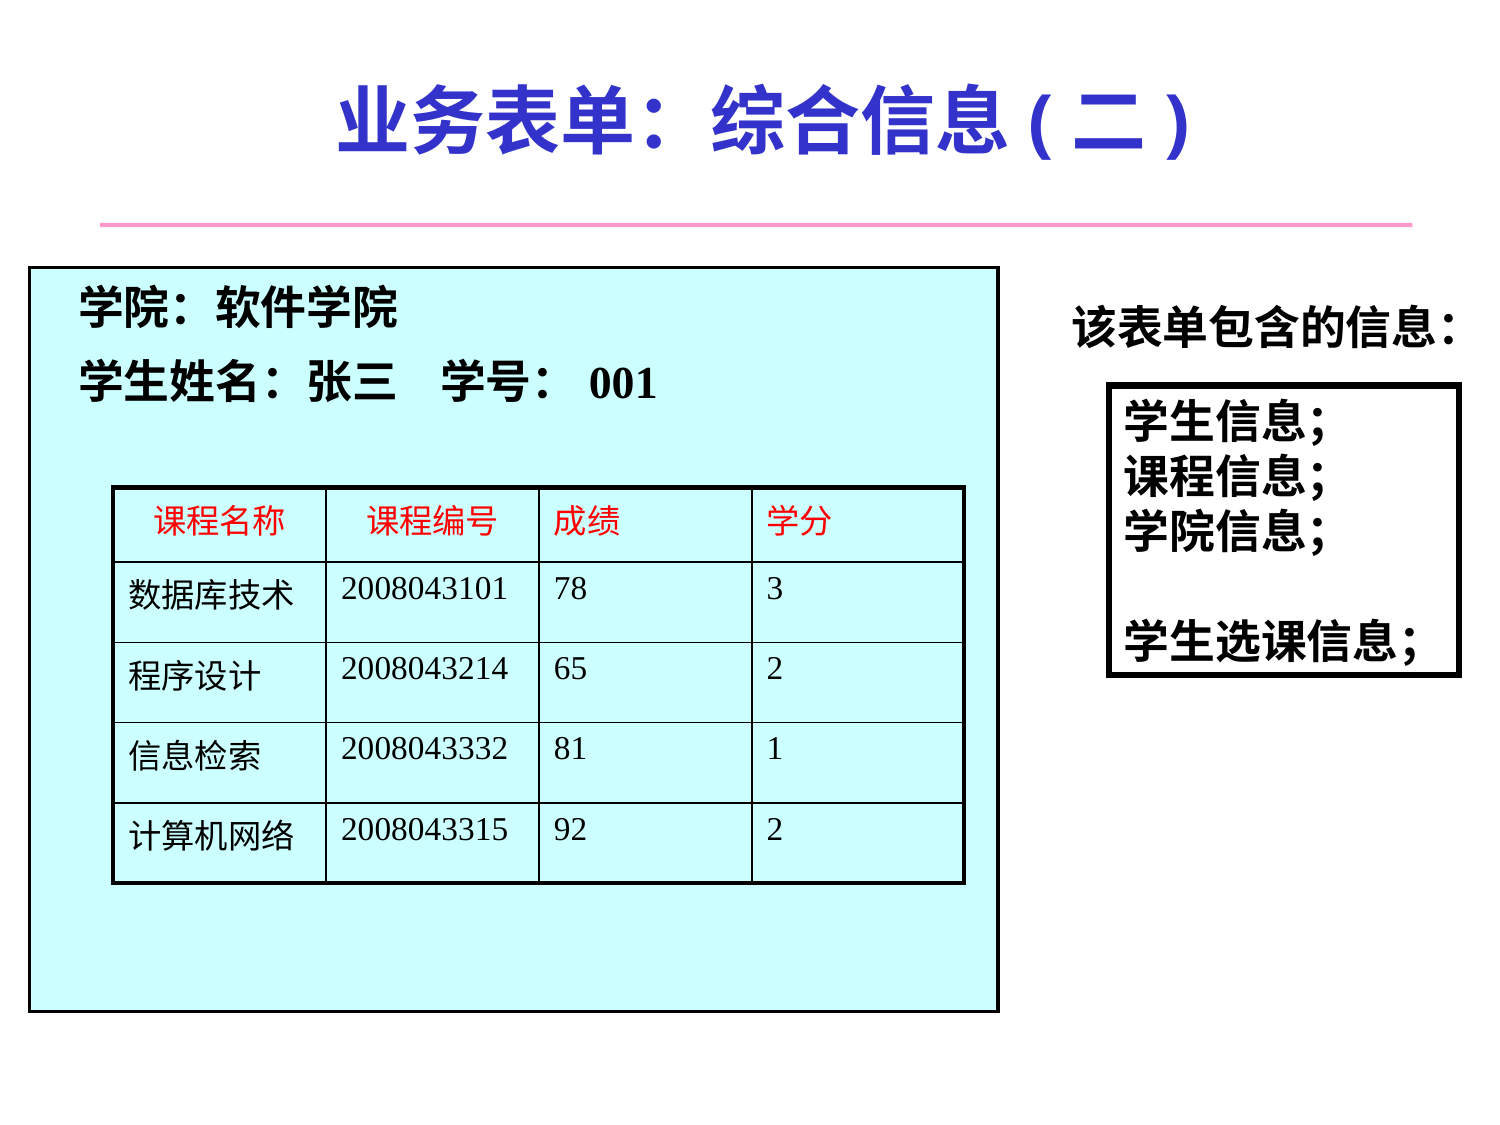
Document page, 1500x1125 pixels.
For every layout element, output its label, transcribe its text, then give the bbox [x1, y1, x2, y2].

title 业务表单：综合信息(二) [124, 24, 1401, 213]
table_cell 信息检索 [115, 723, 325, 802]
table_cell 81 [540, 723, 751, 802]
table_cell 2008043315 [327, 804, 538, 881]
table_cell 65 [540, 643, 751, 722]
table_cell 3 [753, 563, 962, 642]
table_cell 2008043101 [327, 563, 538, 642]
table_header 学分 [753, 490, 962, 561]
table_cell 78 [540, 563, 751, 642]
text_box 学院：软件学院 学生姓名：张三 学号：001 [63, 271, 673, 415]
table_header 课程编号 [327, 490, 538, 561]
text_box 学生信息； 课程信息； 学院信息； 学生选课信息； [1108, 385, 1459, 676]
table_cell 2008043332 [327, 723, 538, 802]
table_cell 程序设计 [115, 643, 325, 722]
table_cell 92 [540, 804, 751, 881]
text_box 该表单包含的信息： [1056, 290, 1499, 361]
text_box [29, 267, 999, 1012]
table_cell 计算机网络 [115, 804, 325, 881]
table_cell 2008043214 [327, 643, 538, 722]
table_cell 2 [753, 804, 962, 881]
table_cell 2 [753, 643, 962, 722]
table_header 成绩 [540, 490, 751, 561]
table_header 课程名称 [115, 490, 325, 561]
table_cell 数据库技术 [115, 563, 325, 642]
table_cell 1 [753, 723, 962, 802]
